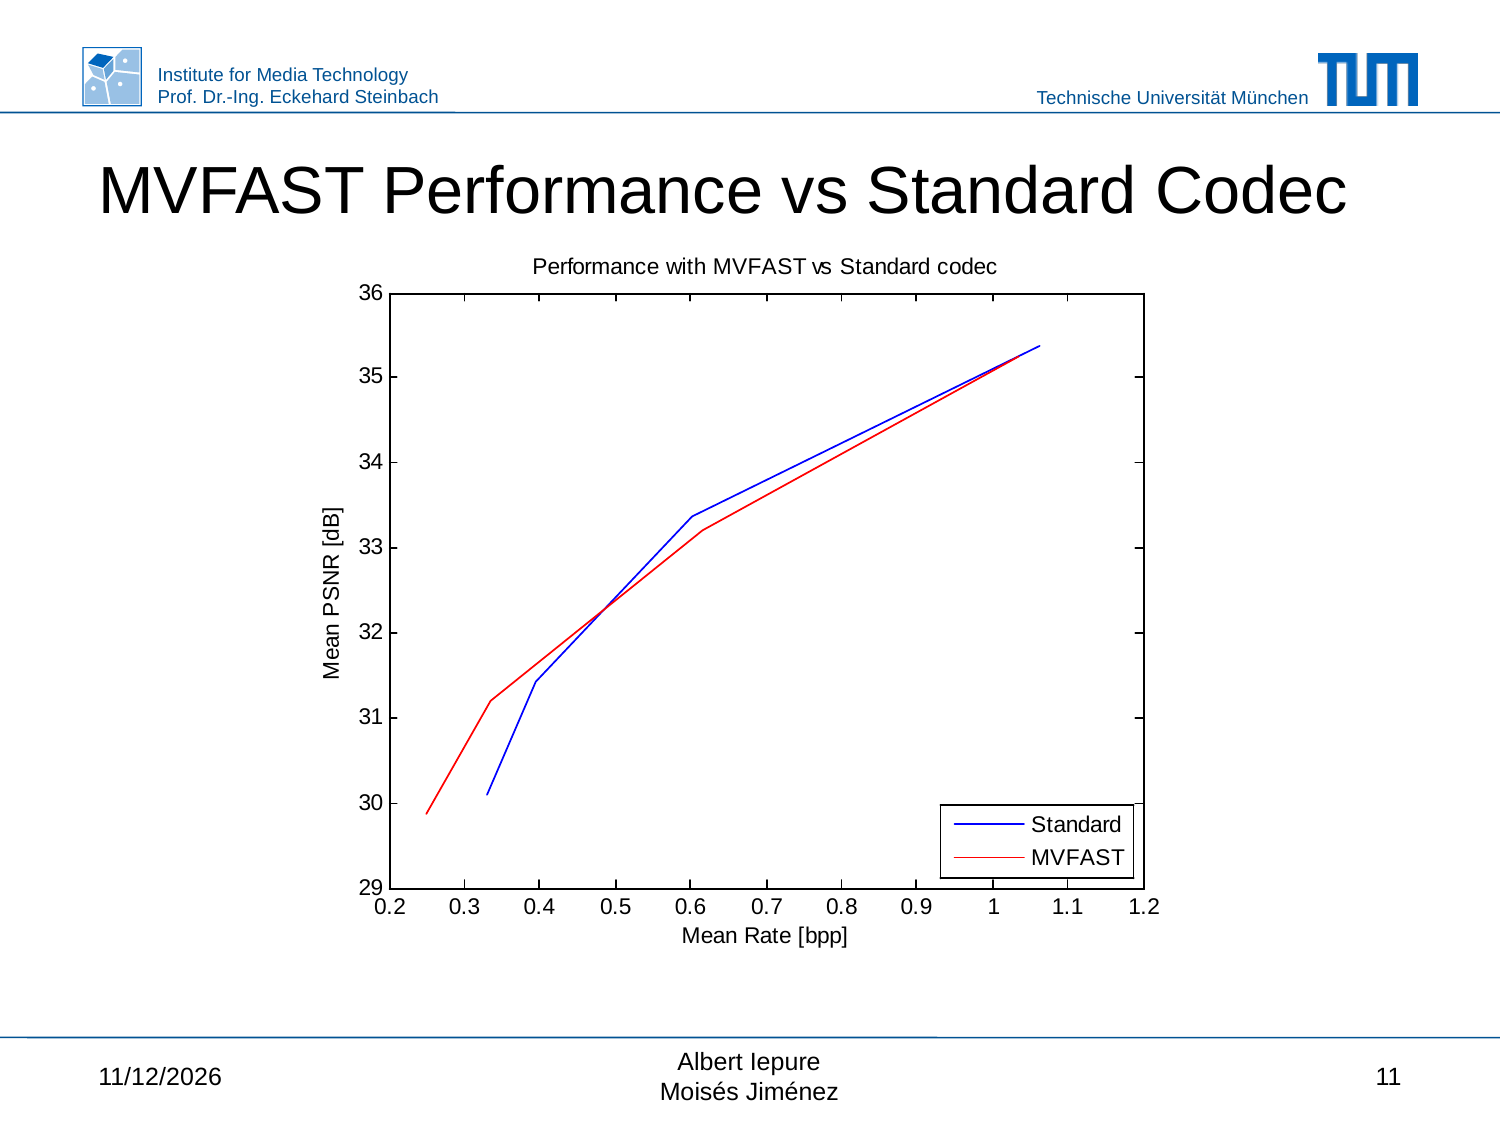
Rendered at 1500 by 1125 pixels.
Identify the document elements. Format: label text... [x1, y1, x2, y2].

footer Albert Iepure Moisés Jiménez [325, 1049, 1174, 1101]
picture [1318, 53, 1418, 106]
title MVFAST Performance vs Standard Codec [83, 139, 1417, 239]
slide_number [83, 1049, 283, 1101]
picture [262, 237, 1237, 970]
slide_number 11 [1219, 1049, 1417, 1101]
